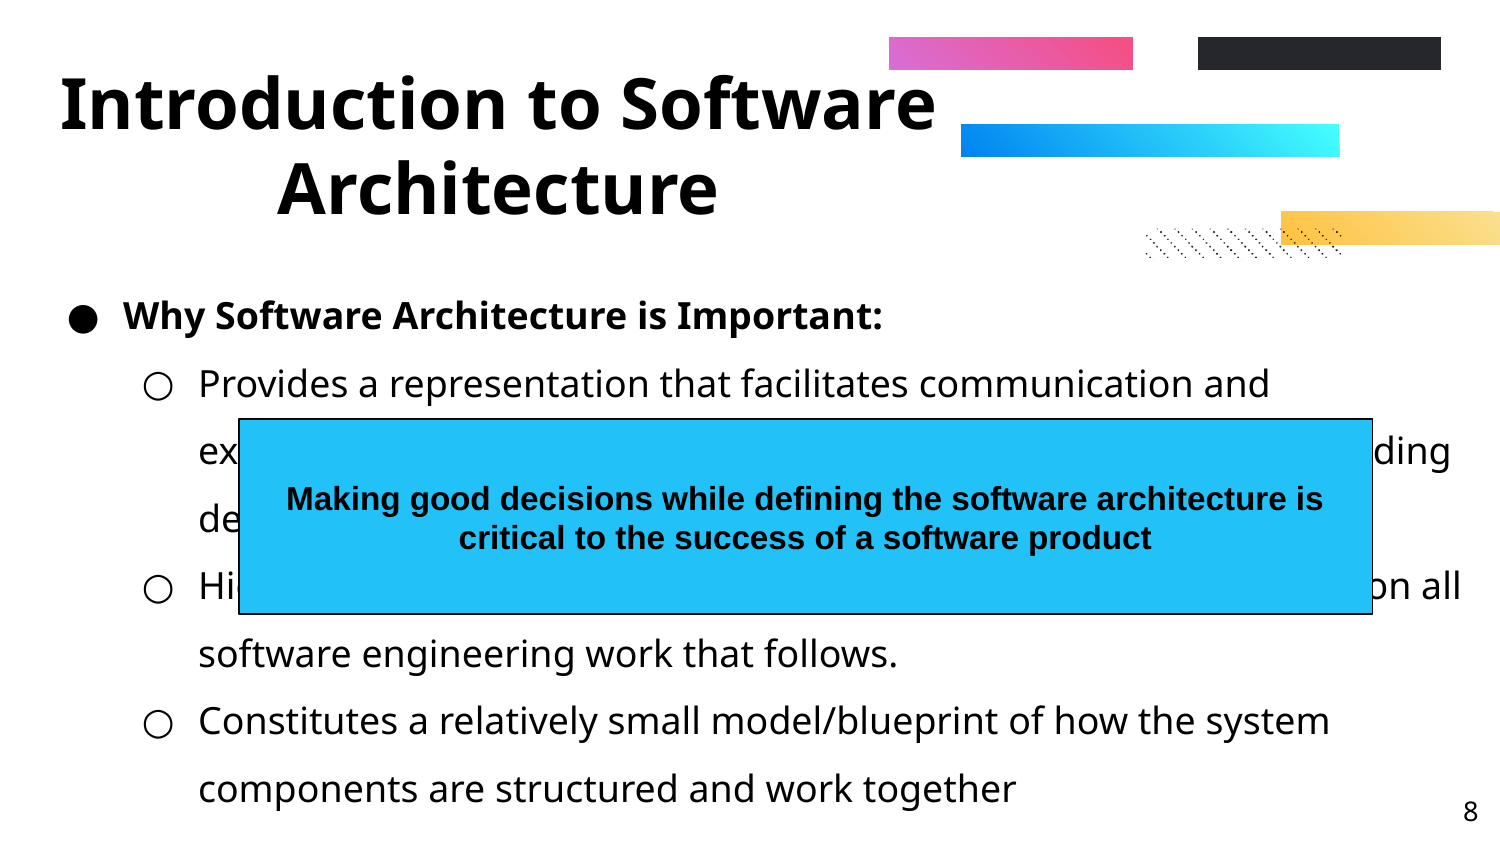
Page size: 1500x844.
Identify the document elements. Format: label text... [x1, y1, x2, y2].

subtitle Why Software Architecture is Important: Provides a representation that facilitates communication and explanation of complex requirements among all stakeholders including developers. Highlights early design decisions that will have a profound impact on all software engineering work that follows. Constitutes a relatively small model/blueprint of how the system components are structured and work together [33, 254, 1494, 819]
picture [1144, 228, 1343, 254]
slide_number ‹#› [1403, 779, 1494, 844]
text_box Making good decisions while defining the software architecture is critical to the success of a software product [238, 418, 1373, 614]
title Introduction to Software Architecture [39, 37, 959, 251]
